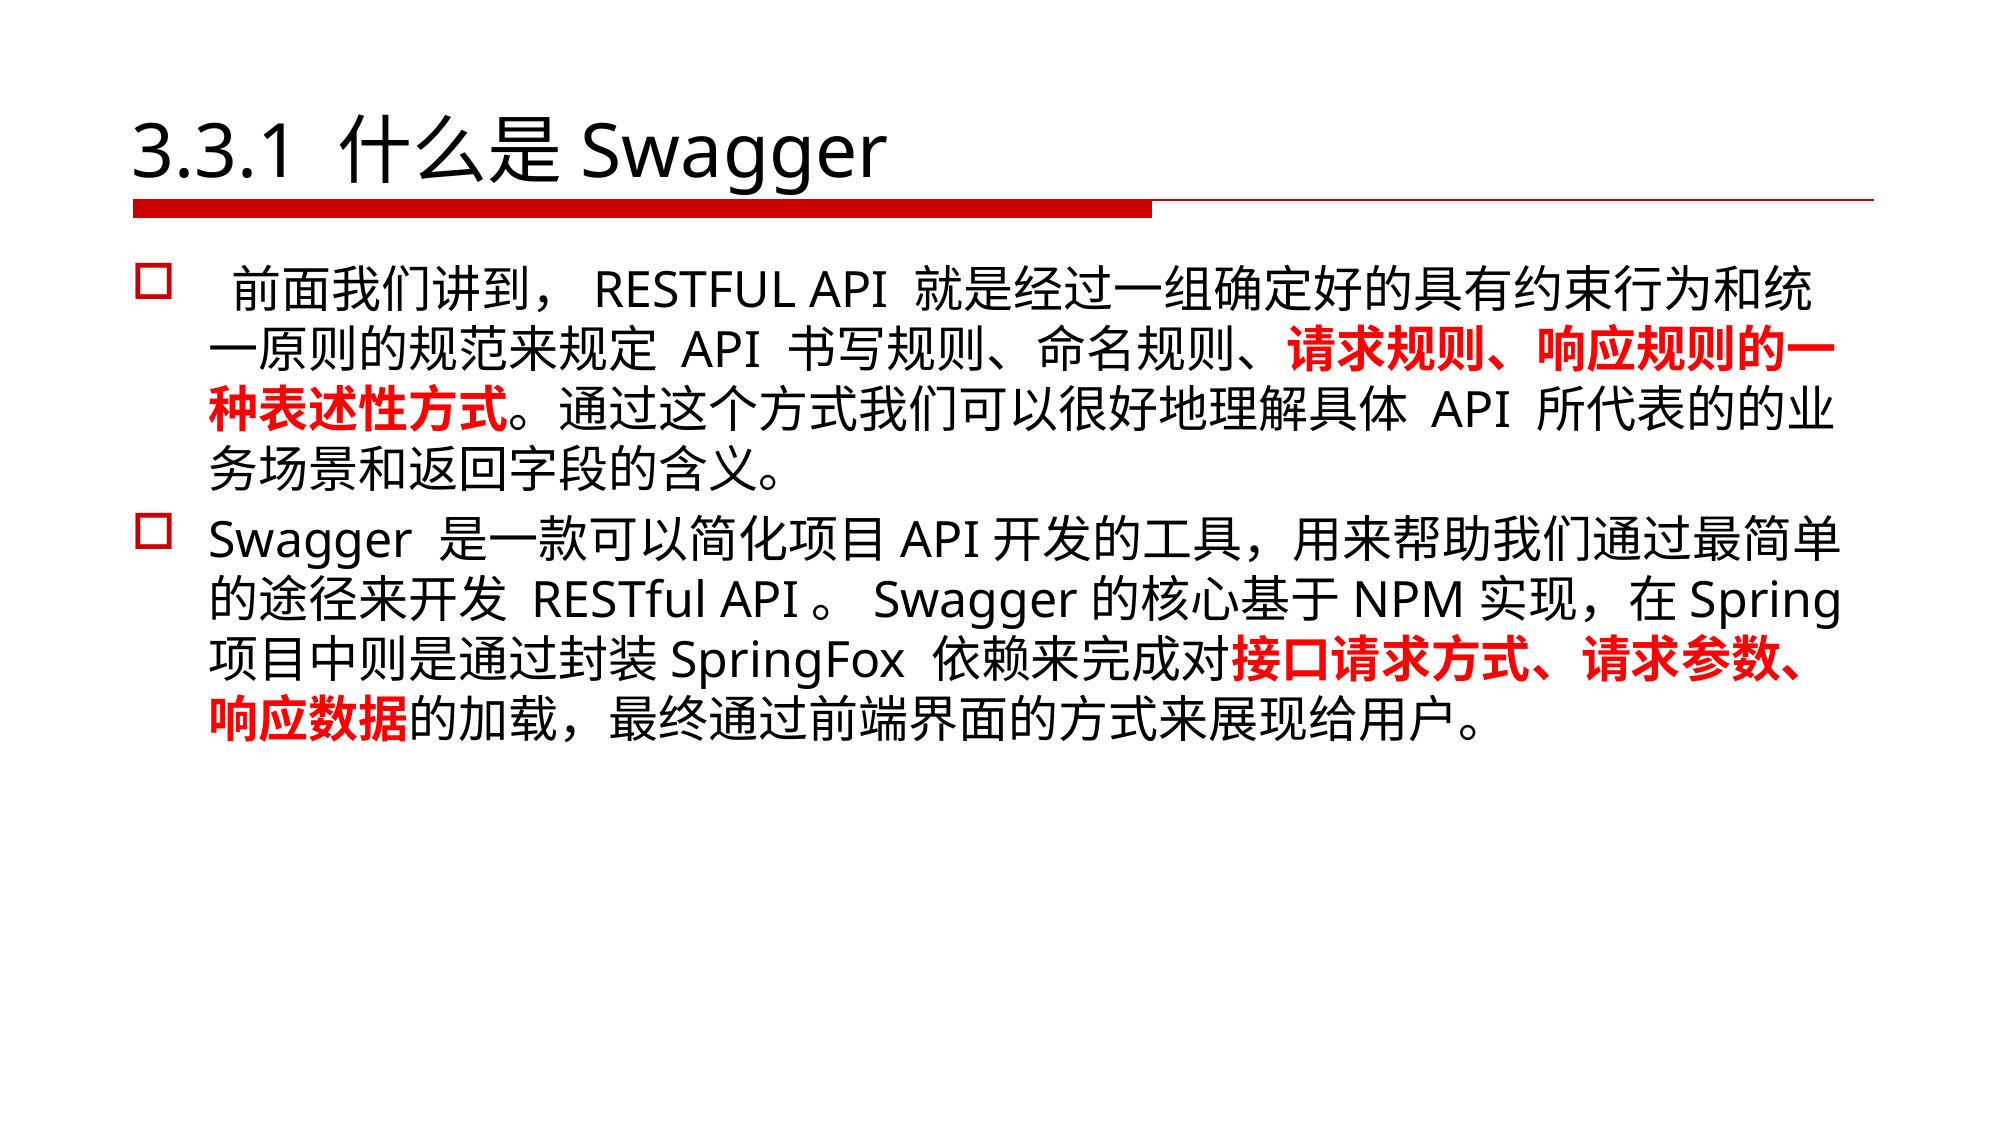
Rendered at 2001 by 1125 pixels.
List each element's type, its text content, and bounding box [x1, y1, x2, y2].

list 前面我们讲到，RESTFUL API 就是经过一组确定好的具有约束行为和统一原则的规范来规定 API 书写规则、命名规则、请求规则、响应规则的一种表述性方式。通过这个方式我们可以很好地理解具体 API 所代表的的业务场景和返回字段的含义。 Swagger 是一款可以简化项目API开发的工具，用来帮助我们通过最简单的途径来开发 RESTful API。Swagger的核心基于NPM实现，在Spring项目中则是通过封装SpringFox 依赖来完成对接口请求方式、请求参数、响应数据的加载，最终通过前端界面的方式来展现给用户。 [116, 249, 1867, 1001]
title 3.3.1 什么是Swagger [116, 0, 1867, 200]
